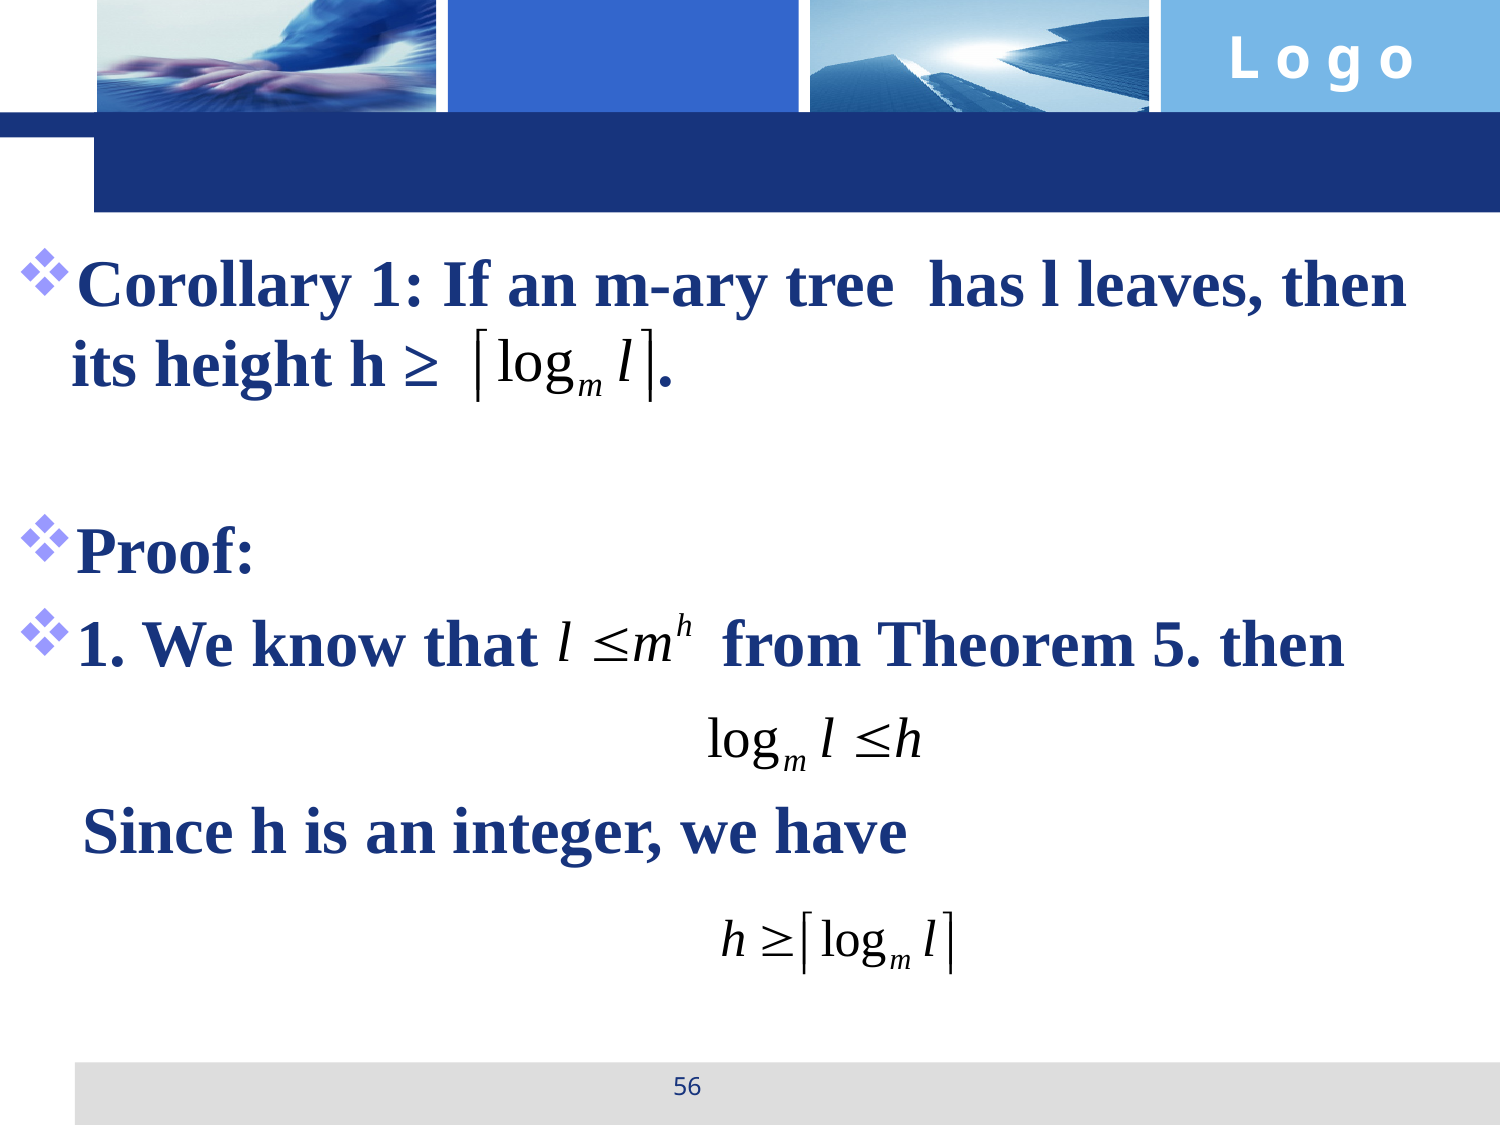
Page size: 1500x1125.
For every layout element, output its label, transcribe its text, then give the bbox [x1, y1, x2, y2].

picture [97, 0, 437, 112]
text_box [549, 599, 703, 677]
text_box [712, 899, 974, 988]
list Corollary 1: If an m-ary tree has l leaves, then its height h ≥ . Proof: 1. We know that from Theorem 5. then Since h is an integer, we have [0, 232, 1500, 1034]
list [462, 315, 676, 417]
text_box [699, 699, 934, 786]
picture [810, 0, 1150, 112]
slide_number 56 [512, 1062, 863, 1116]
